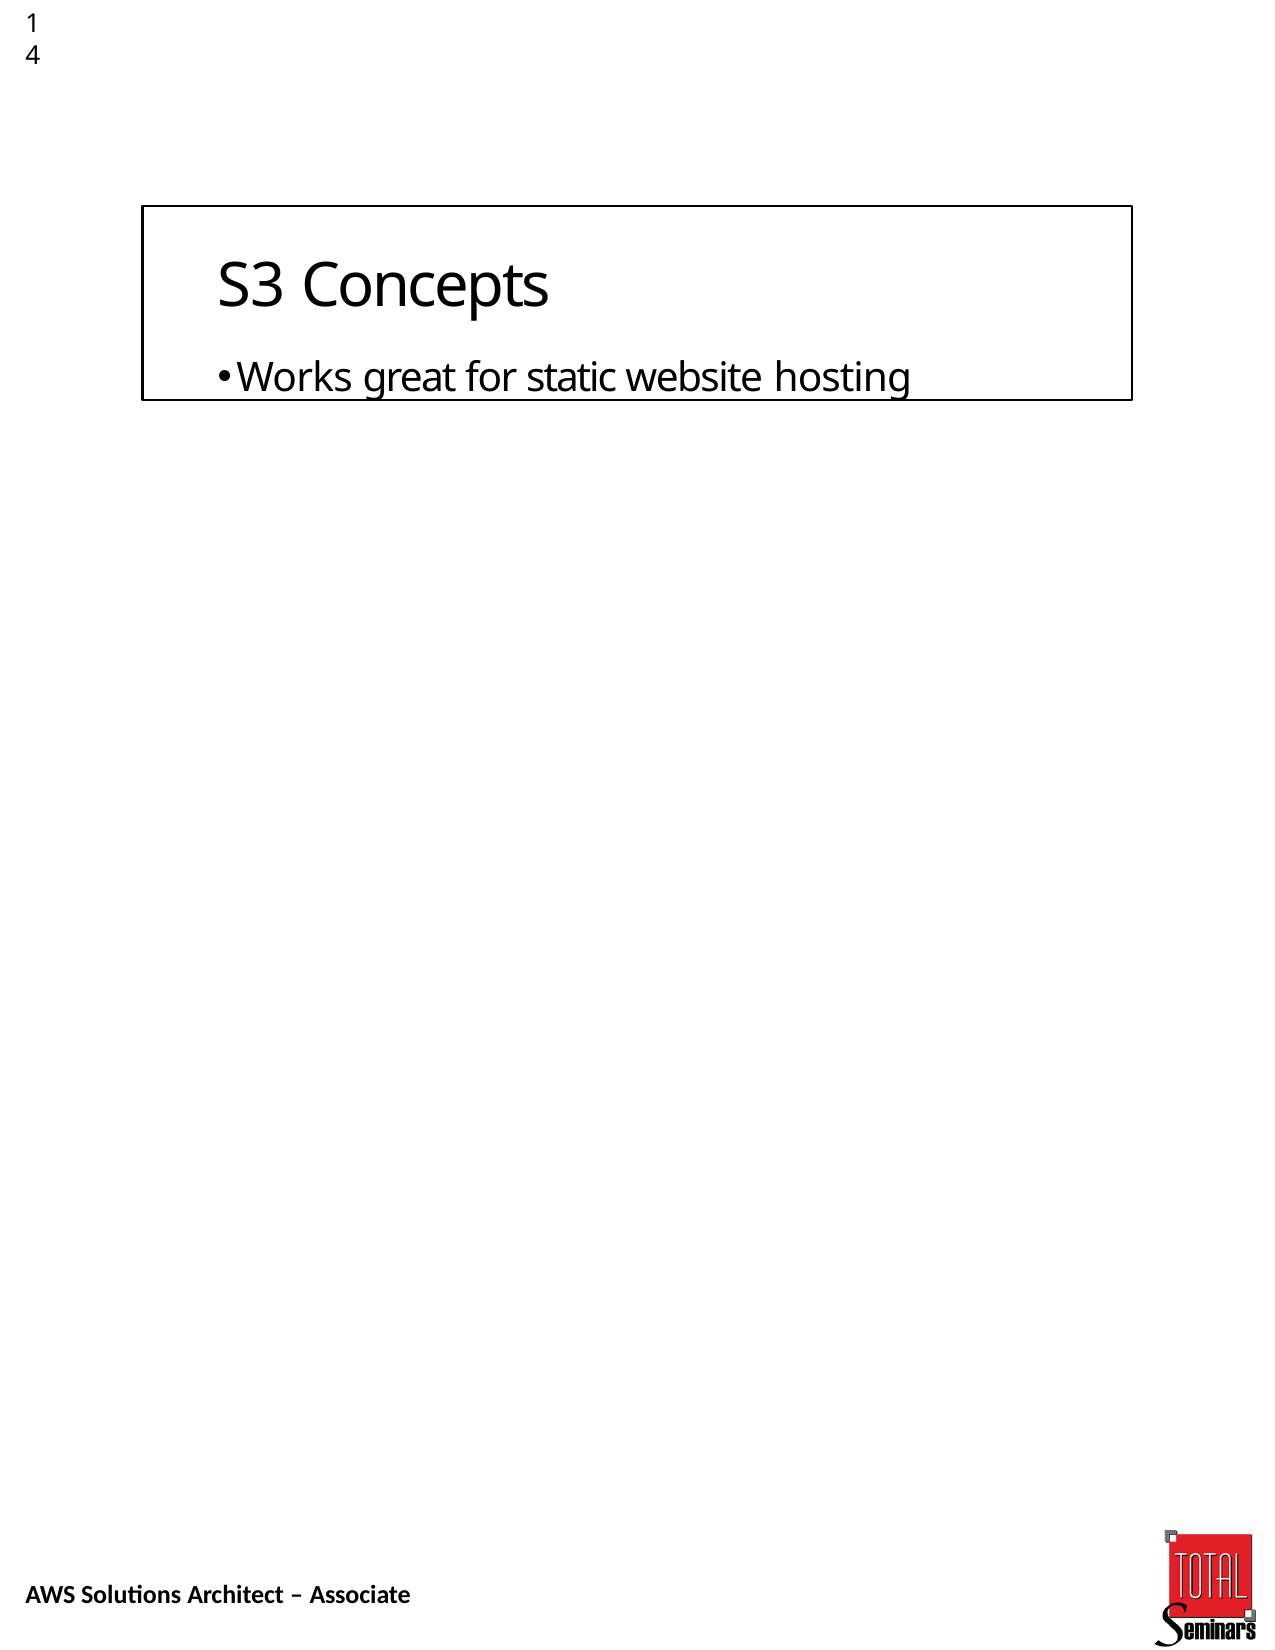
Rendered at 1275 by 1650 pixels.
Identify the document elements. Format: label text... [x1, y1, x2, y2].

text_box S3 Concepts Works great for static website hosting [142, 206, 1133, 400]
text_box 14 [23, 4, 55, 70]
footer AWS Solutions Architect – Associate [23, 1581, 418, 1650]
picture [1154, 1530, 1256, 1647]
